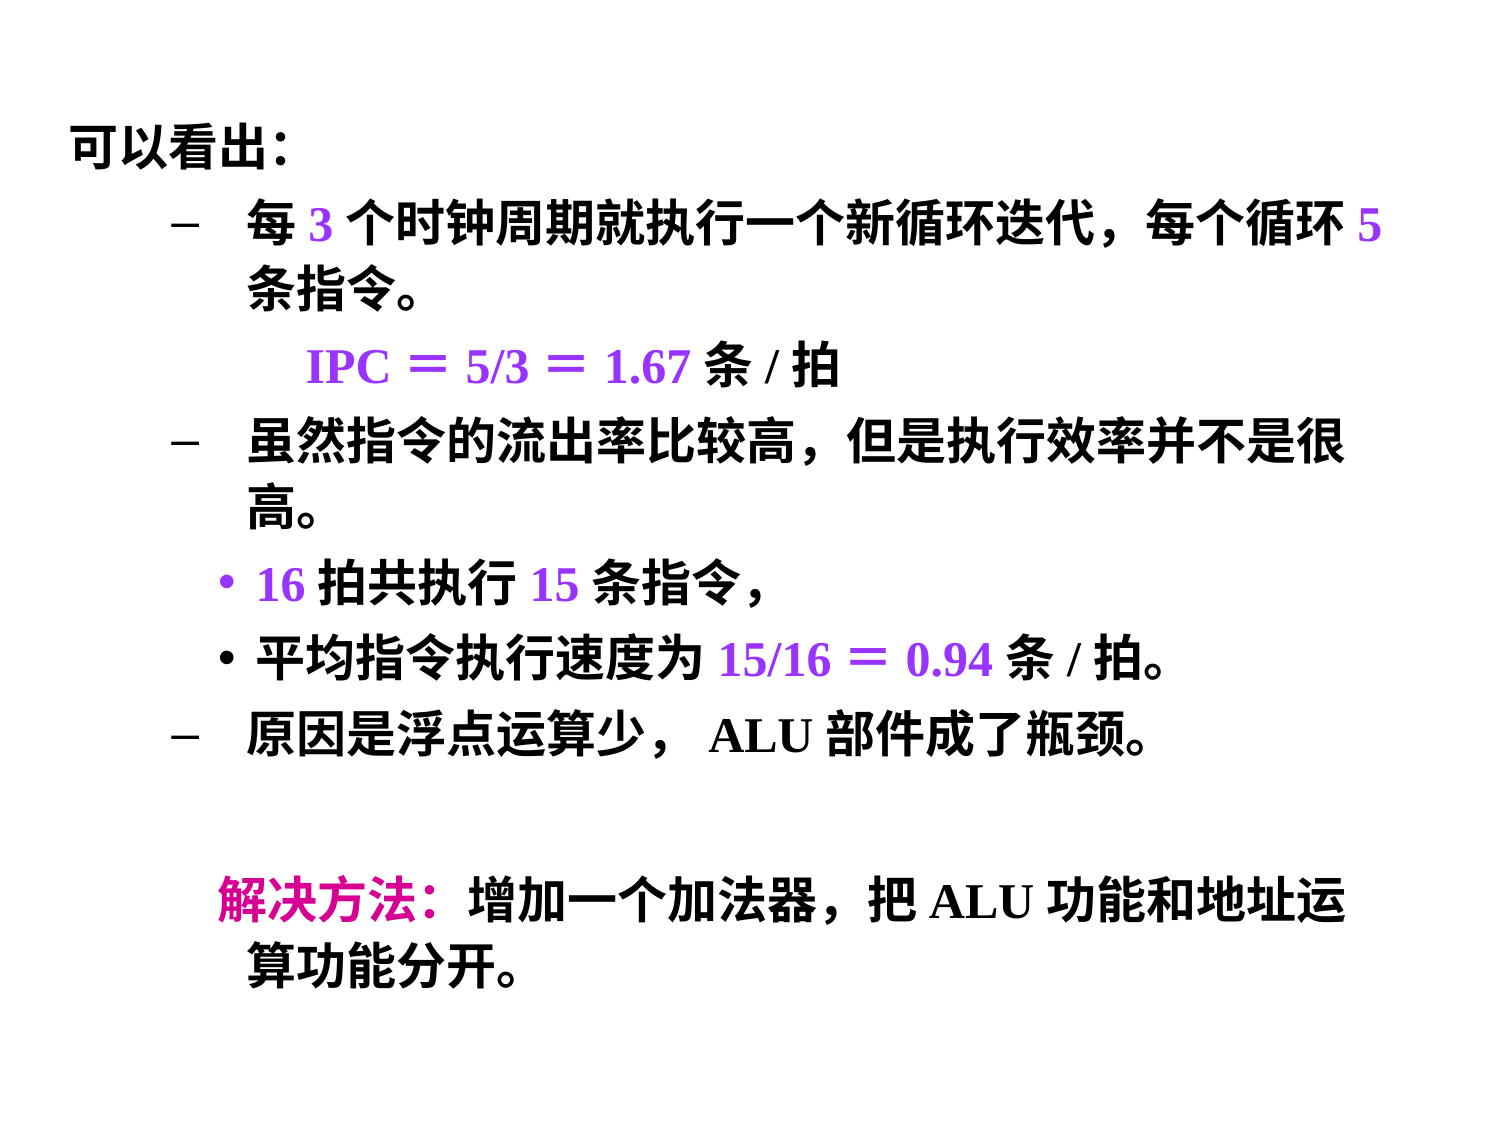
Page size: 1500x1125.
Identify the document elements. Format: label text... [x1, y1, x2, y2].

list 可以看出： 每3个时钟周期就执行一个新循环迭代，每个循环5条指令。 IPC＝5/3＝1.67条/拍 虽然指令的流出率比较高，但是执行效率并不是很高。 16拍共执行15条指令， 平均指令执行速度为15/16＝0.94条/拍。 原因是浮点运算少，ALU部件成了瓶颈。 解决方法：增加一个加法器，把ALU功能和地址运算功能分开。 [53, 101, 1404, 845]
